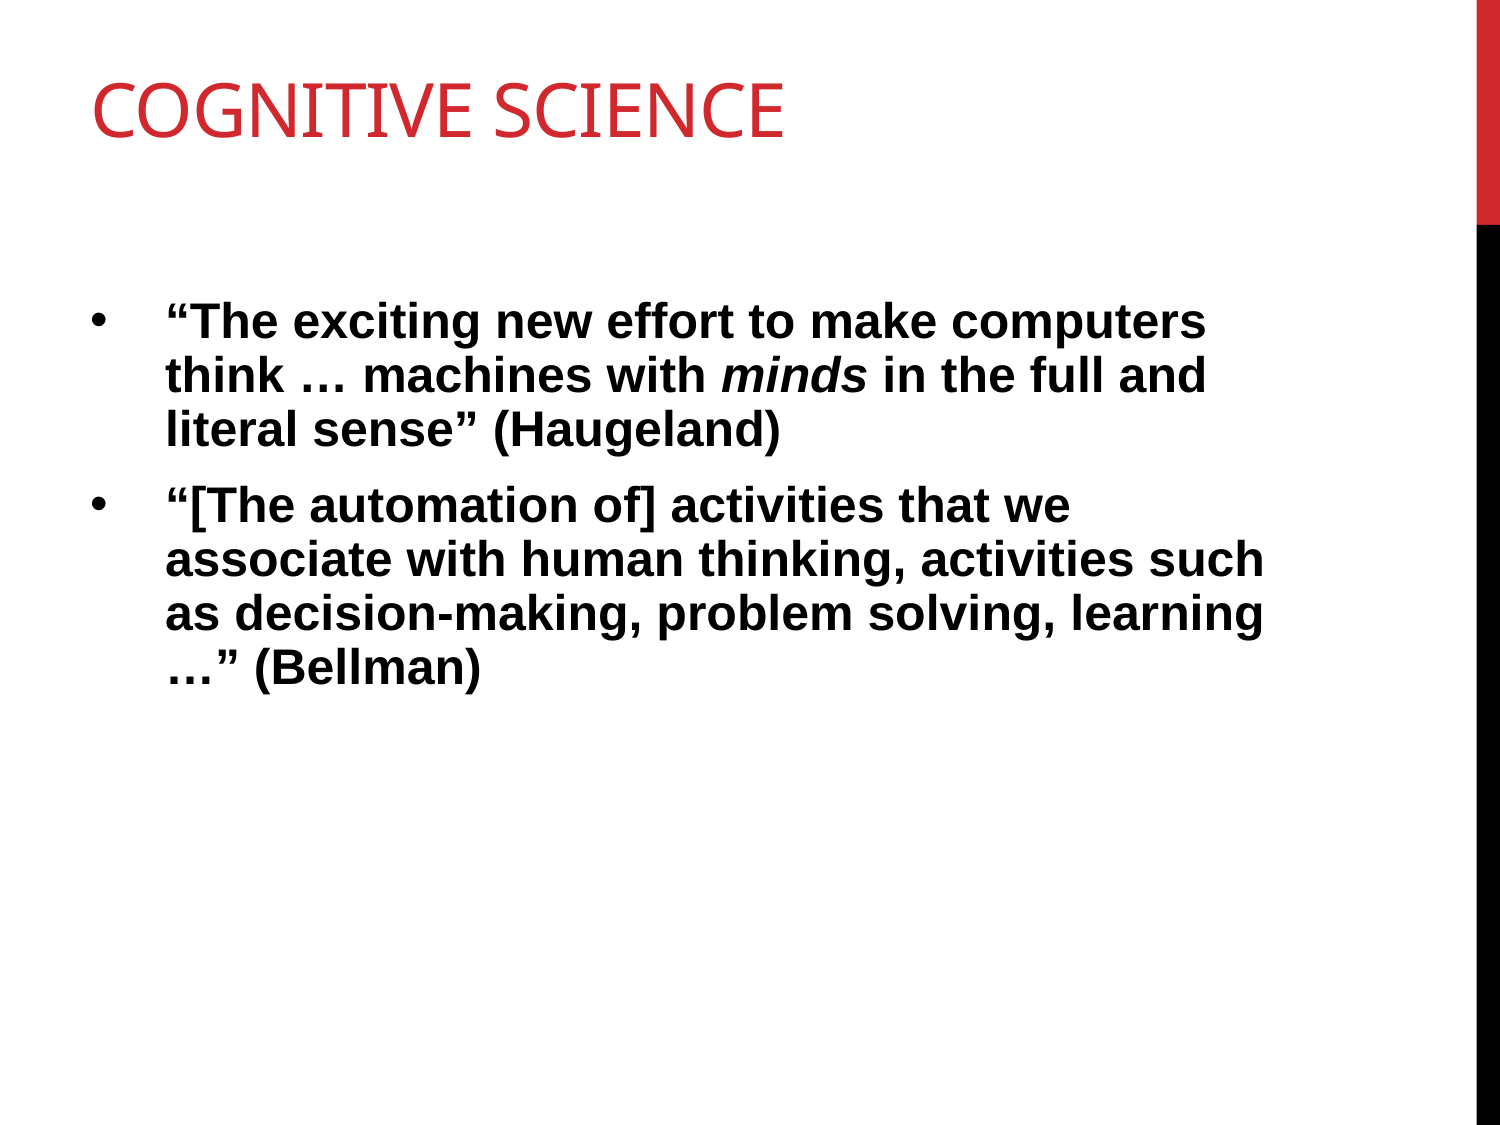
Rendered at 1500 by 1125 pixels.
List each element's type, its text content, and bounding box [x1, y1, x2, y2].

title Cognitive Science [75, 25, 1025, 250]
list “The exciting new effort to make computers think … machines with minds in the full and literal sense” (Haugeland) “[The automation of] activities that we associate with human thinking, activities such as decision-making, problem solving, learning …” (Bellman) [75, 287, 1325, 1005]
